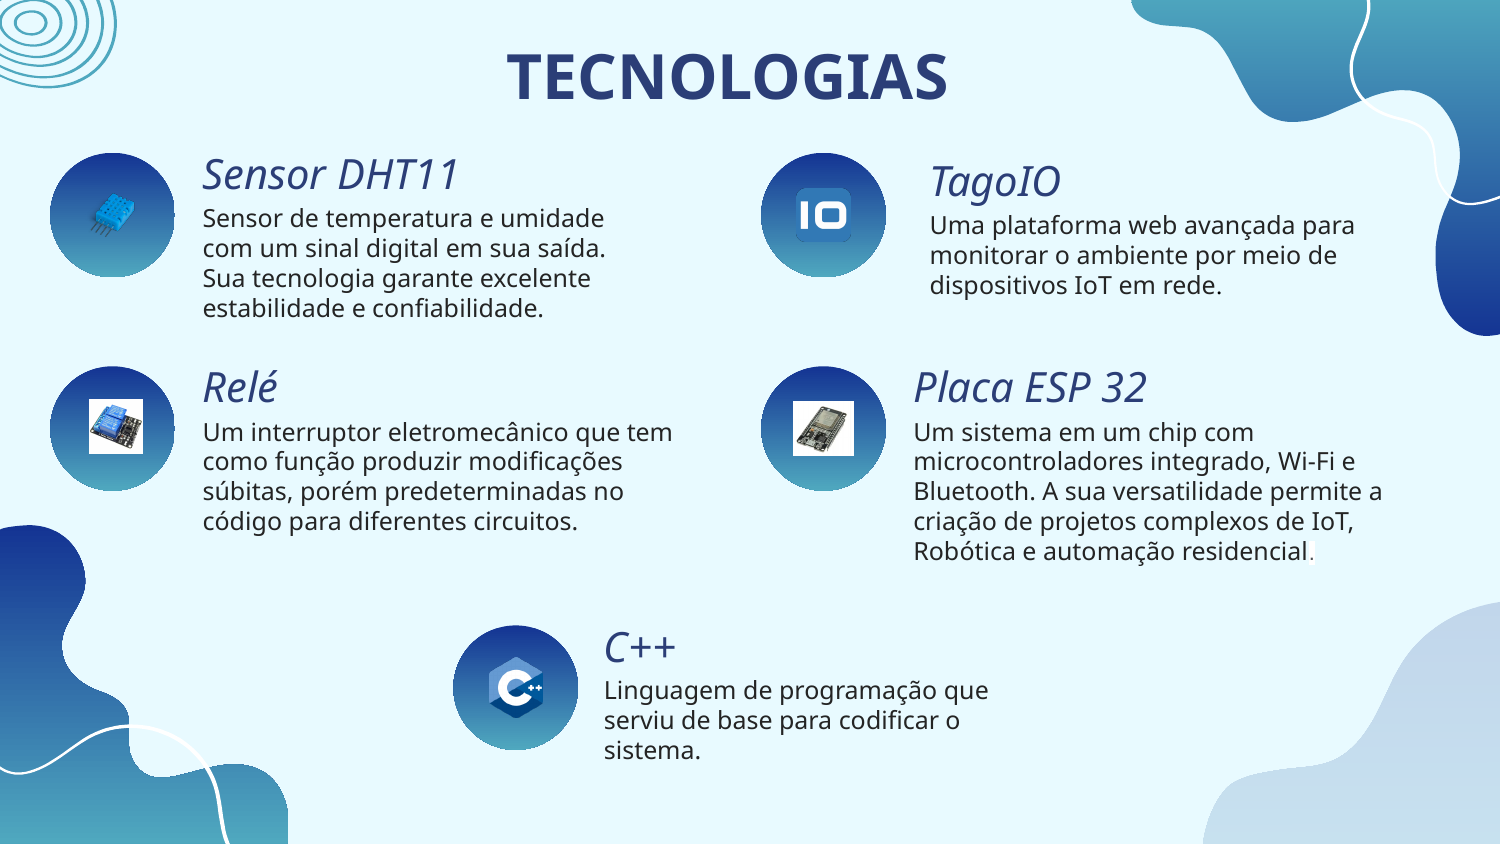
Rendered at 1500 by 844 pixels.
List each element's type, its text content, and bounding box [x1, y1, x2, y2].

subtitle Sensor de temperatura e umidade com um sinal digital em sua saída. Sua tecnologia garante excelente estabilidade e confiabilidade. [187, 187, 645, 338]
subtitle Linguagem de programação que serviu de base para codificar o sistema. [589, 660, 1047, 785]
text_box [50, 152, 175, 278]
picture [75, 178, 150, 252]
title Placa ESP 32 [898, 366, 1356, 400]
title TagoIO [914, 159, 1372, 194]
picture [793, 401, 854, 456]
picture [796, 188, 851, 242]
subtitle Um interruptor eletromecânico que tem como função produzir modificações súbitas, porém predeterminadas no código para diferentes circuitos. [187, 400, 717, 551]
text_box [761, 152, 886, 278]
text_box [453, 625, 578, 750]
title C++ [589, 625, 1047, 660]
title Sensor DHT11 [187, 152, 645, 187]
text_box [761, 366, 886, 491]
subtitle Uma plataforma web avançada para monitorar o ambiente por meio de dispositivos IoT em rede. [914, 194, 1372, 319]
title TECNOLOGIAS [95, 22, 1360, 113]
subtitle Um sistema em um chip com microcontroladores integrado, Wi-Fi e Bluetooth. A sua versatilidade permite a criação de projetos complexos de IoT, Robótica e automação residencial. [898, 400, 1445, 551]
picture [488, 657, 543, 718]
title Relé [187, 366, 645, 400]
text_box [50, 366, 175, 491]
picture [89, 399, 143, 454]
